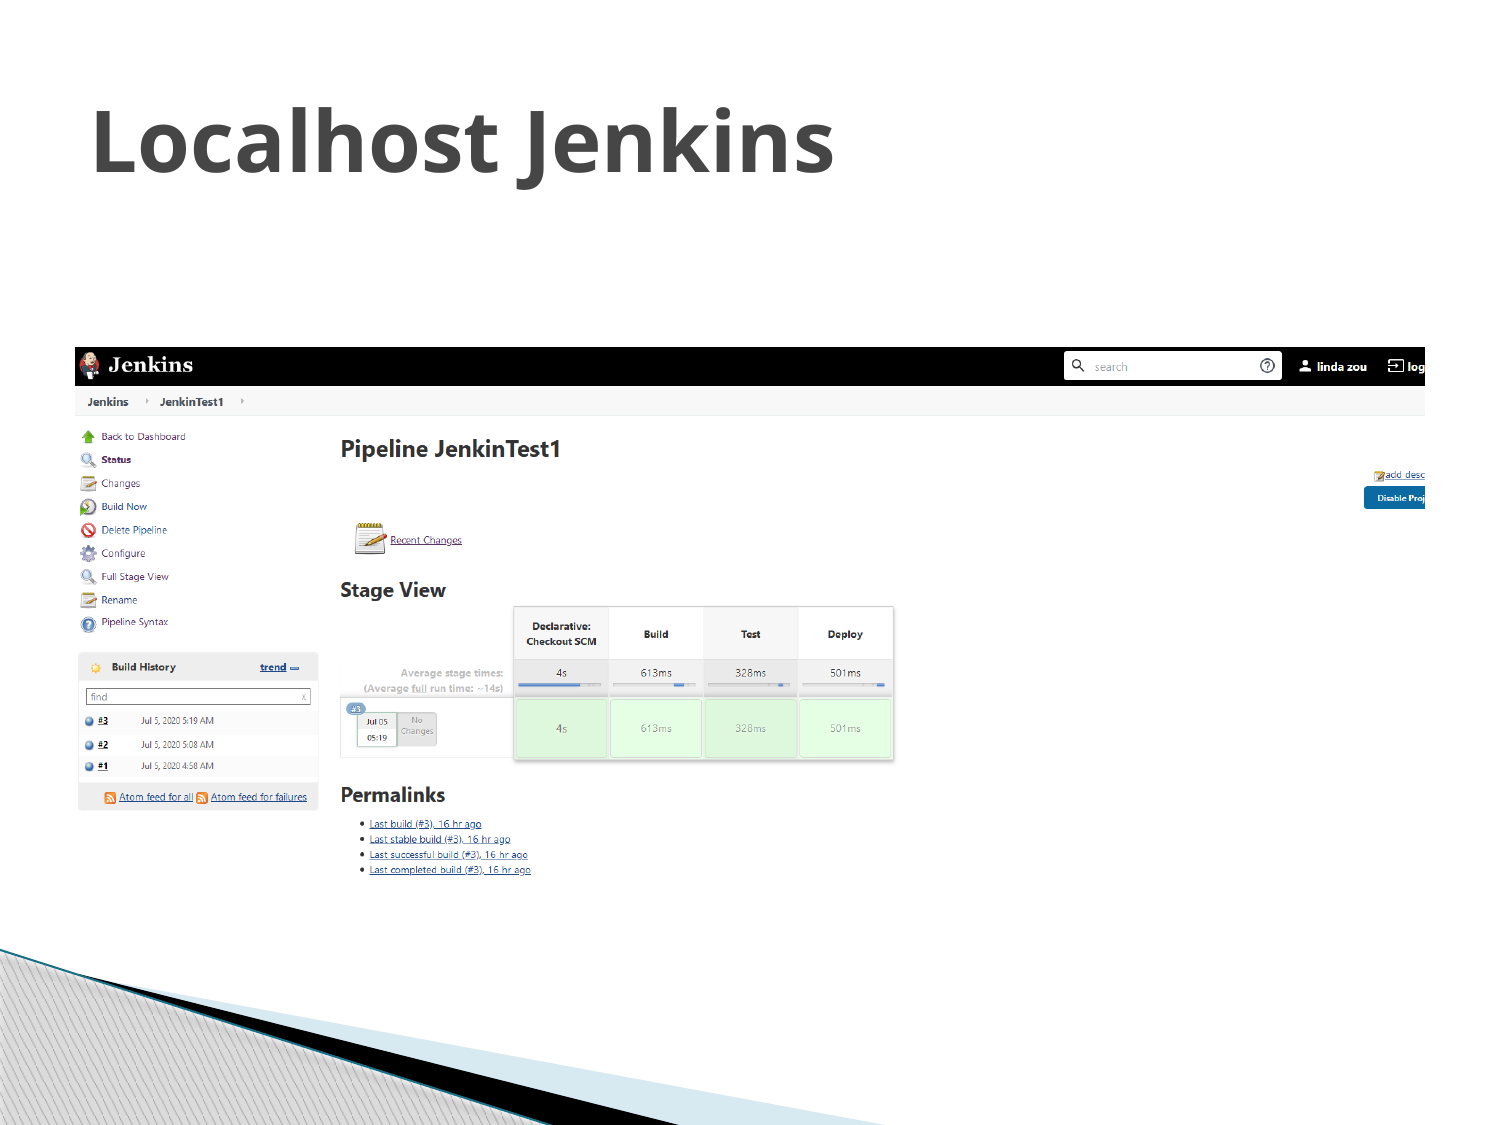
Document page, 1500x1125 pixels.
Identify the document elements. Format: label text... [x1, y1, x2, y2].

title Localhost Jenkins [75, 45, 1425, 233]
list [74, 347, 1426, 881]
